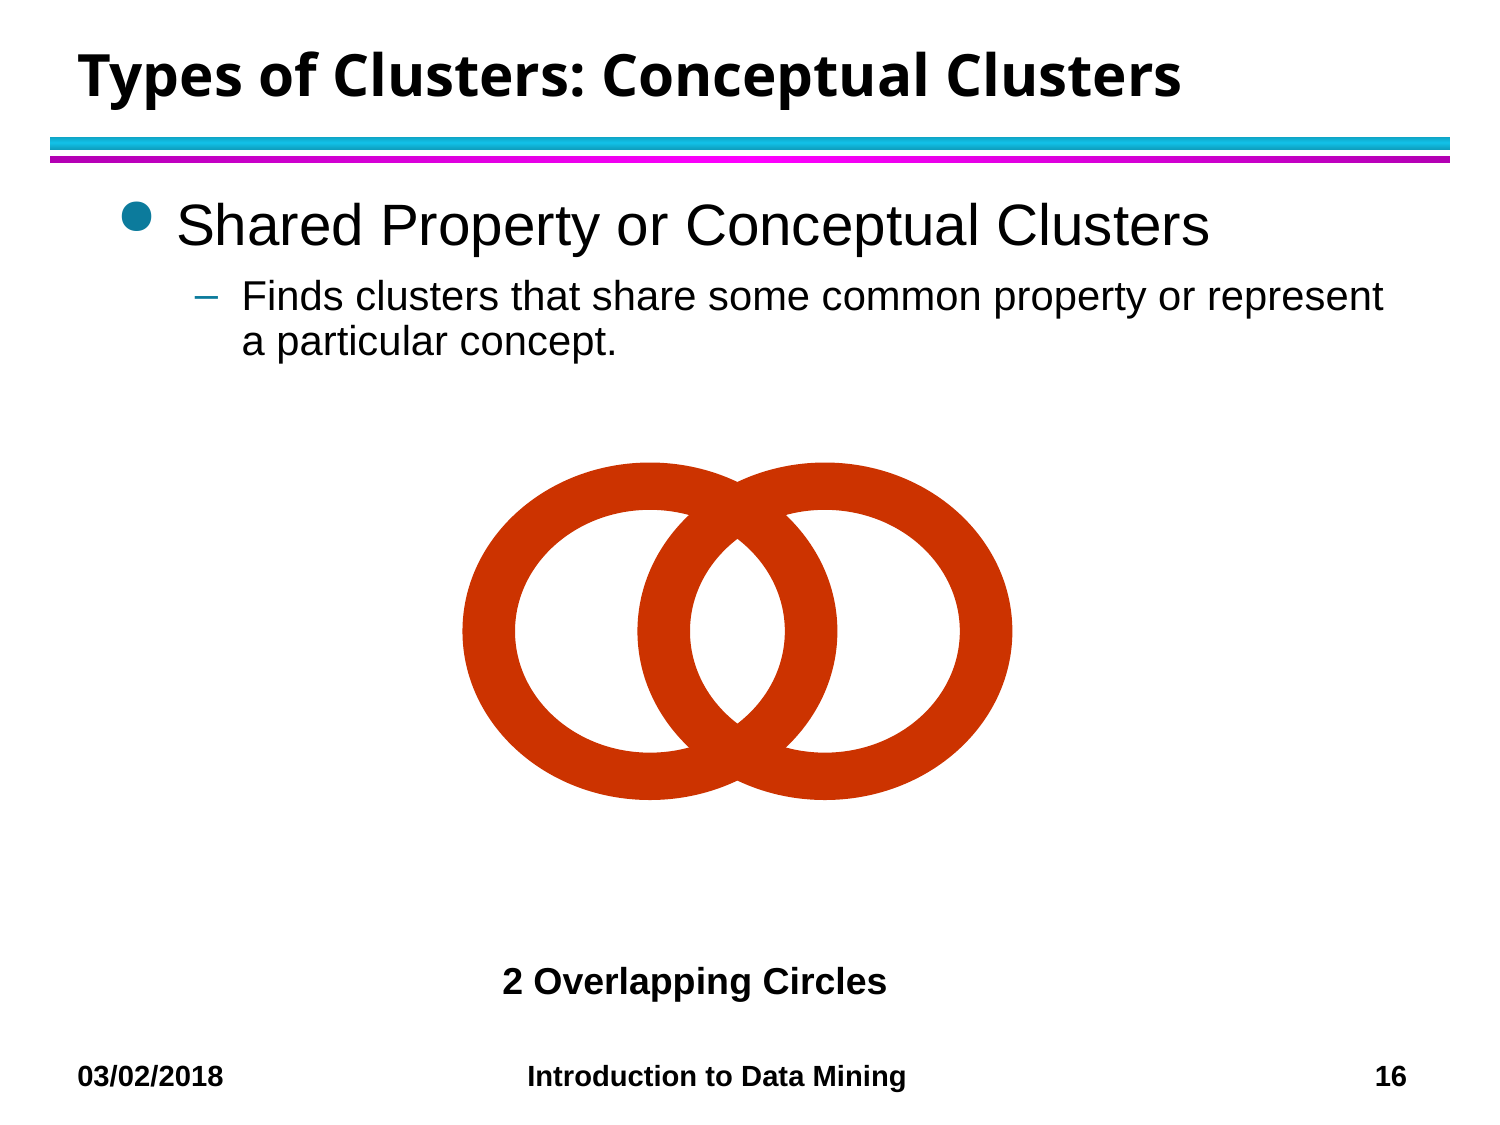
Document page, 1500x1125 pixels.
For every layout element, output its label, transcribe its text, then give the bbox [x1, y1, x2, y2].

text_box [738, 515, 838, 747]
title Types of Clusters: Conceptual Clusters [62, 24, 1421, 116]
text_box [637, 462, 1013, 801]
text_box 2 Overlapping Circles [487, 949, 1013, 1010]
text_box [462, 462, 737, 801]
list Shared Property or Conceptual Clusters Finds clusters that share some common property or represent a particular concept. [104, 187, 1418, 1026]
